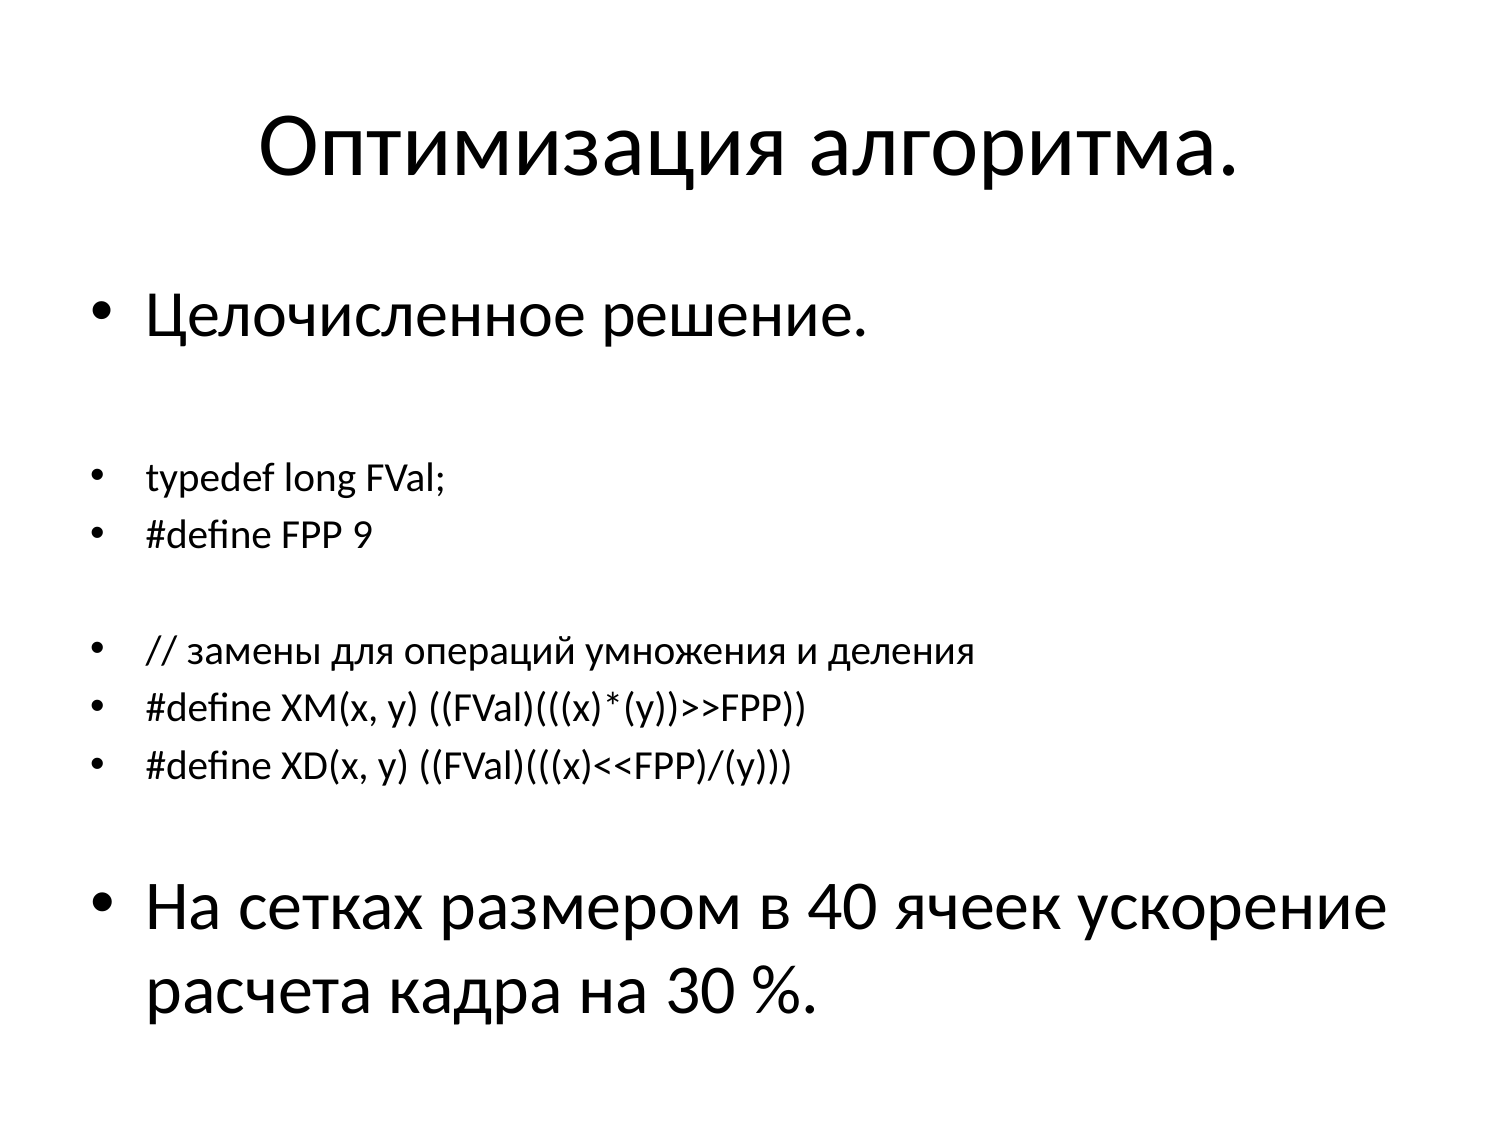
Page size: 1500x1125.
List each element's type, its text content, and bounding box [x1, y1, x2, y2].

title Оптимизация алгоритма. [75, 45, 1425, 233]
list Целочисленное решение. typedef long FVal; #define FPP 9 // замены для операций умножения и деления #define XM(x, y) ((FVal)(((x)*(y))>>FPP)) #define XD(x, y) ((FVal)(((x)<<FPP)/(y))) На сетках размером в 40 ячеек ускорение расчета кадра на 30 %. [75, 262, 1425, 1043]
